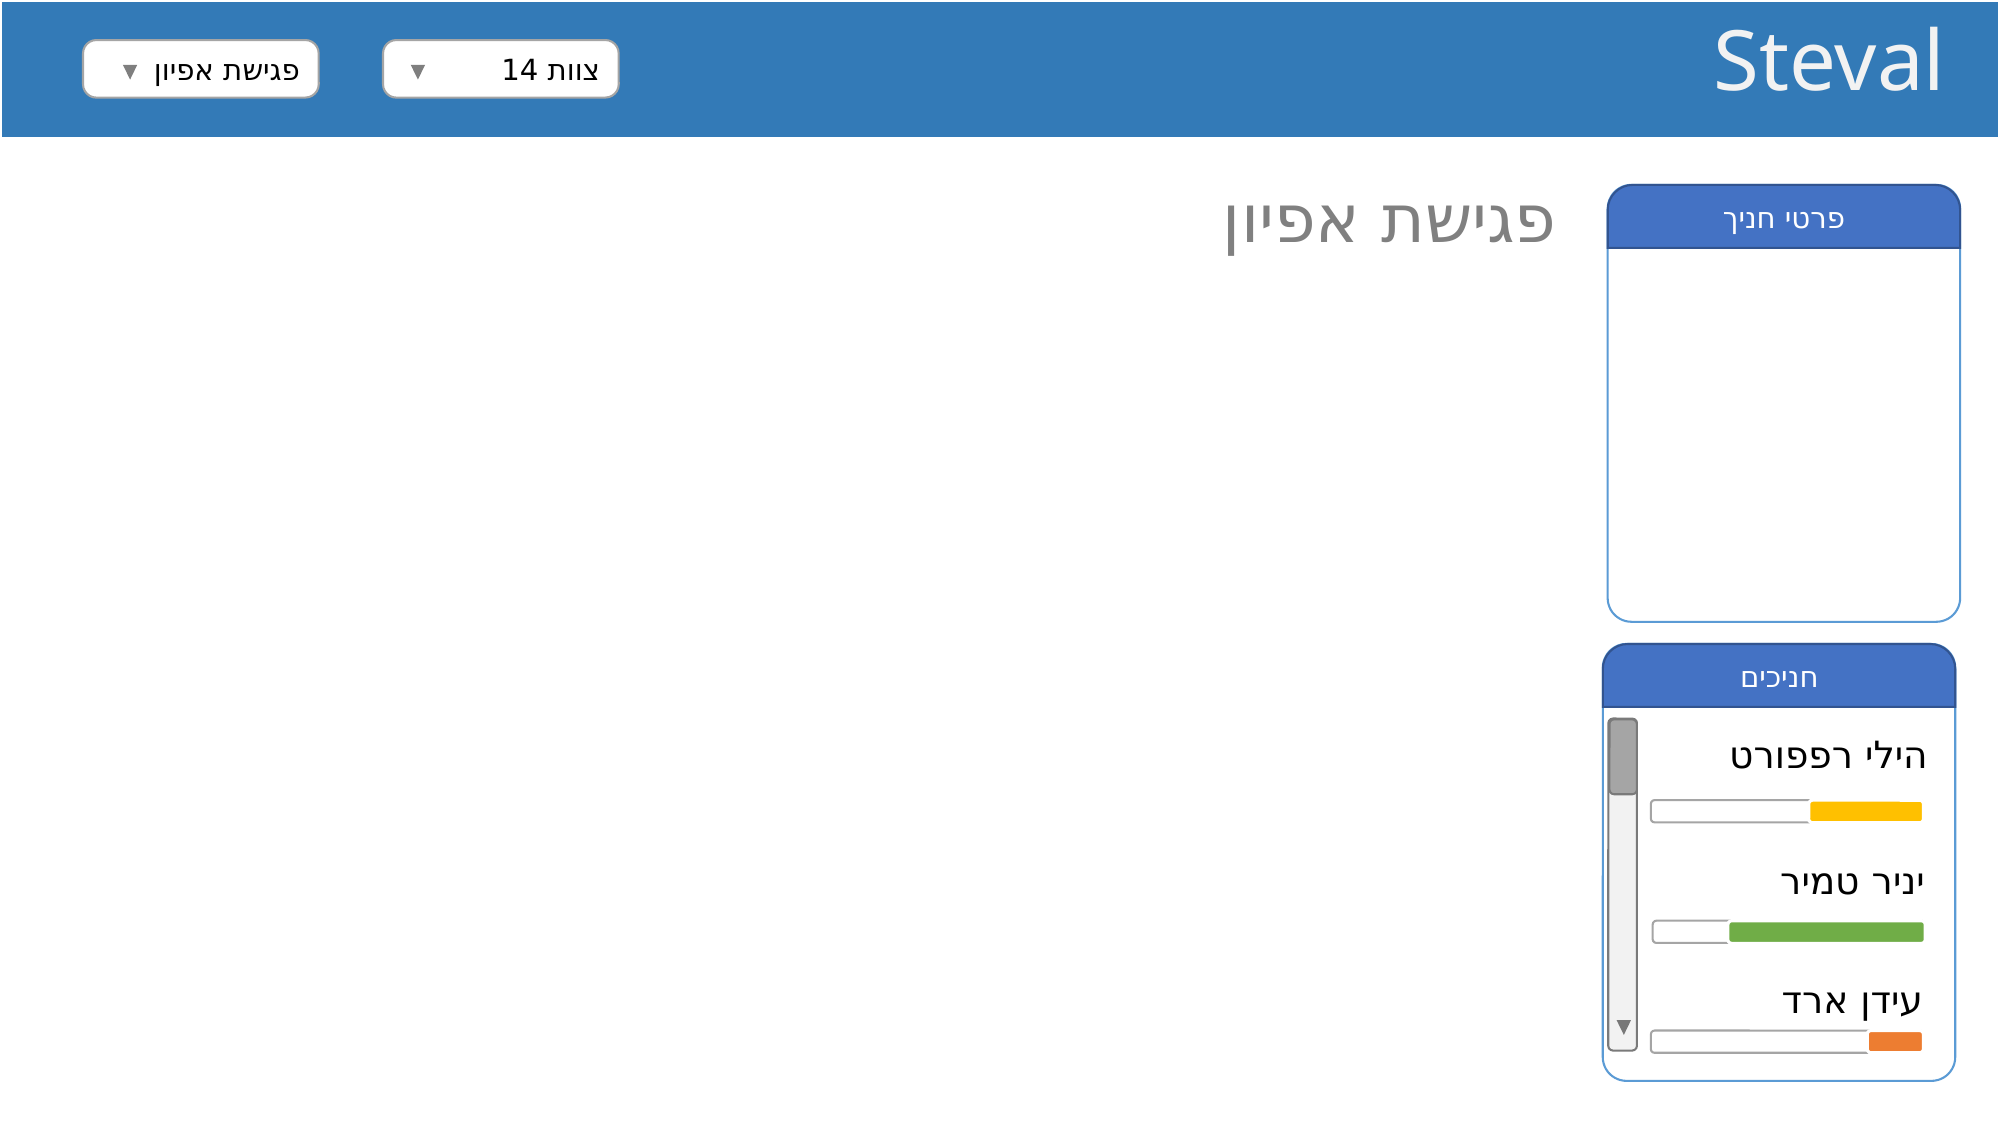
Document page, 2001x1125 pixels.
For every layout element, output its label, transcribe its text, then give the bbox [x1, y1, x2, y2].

text_box [0, 0, 2000, 140]
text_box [1602, 643, 1956, 1081]
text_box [1607, 184, 1961, 622]
text_box פגישת אפיון [1207, 168, 1572, 264]
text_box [1652, 920, 1926, 944]
text_box פגישת אפיון [81, 39, 320, 99]
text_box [1650, 800, 1924, 823]
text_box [382, 40, 619, 99]
text_box [122, 64, 138, 80]
text_box Steval [1687, 0, 1961, 115]
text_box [1608, 718, 1637, 1051]
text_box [1650, 1030, 1924, 1053]
